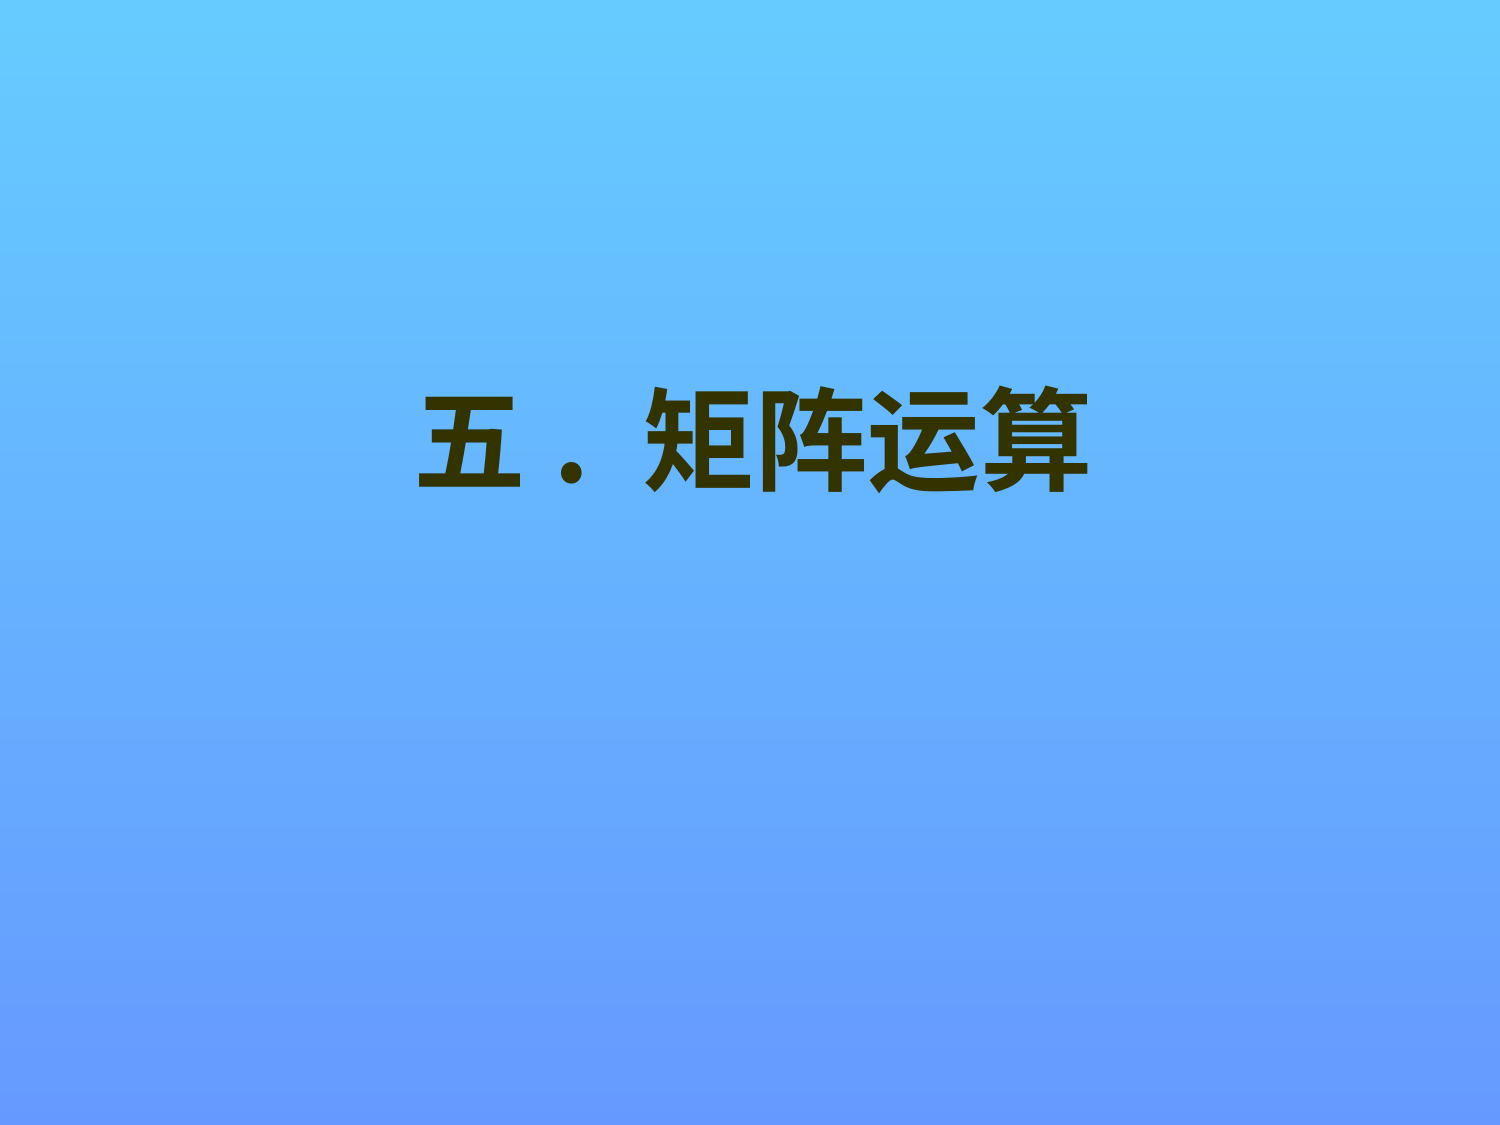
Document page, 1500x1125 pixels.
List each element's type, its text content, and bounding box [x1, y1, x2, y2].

text_box 五. 矩阵运算 [399, 362, 1107, 513]
